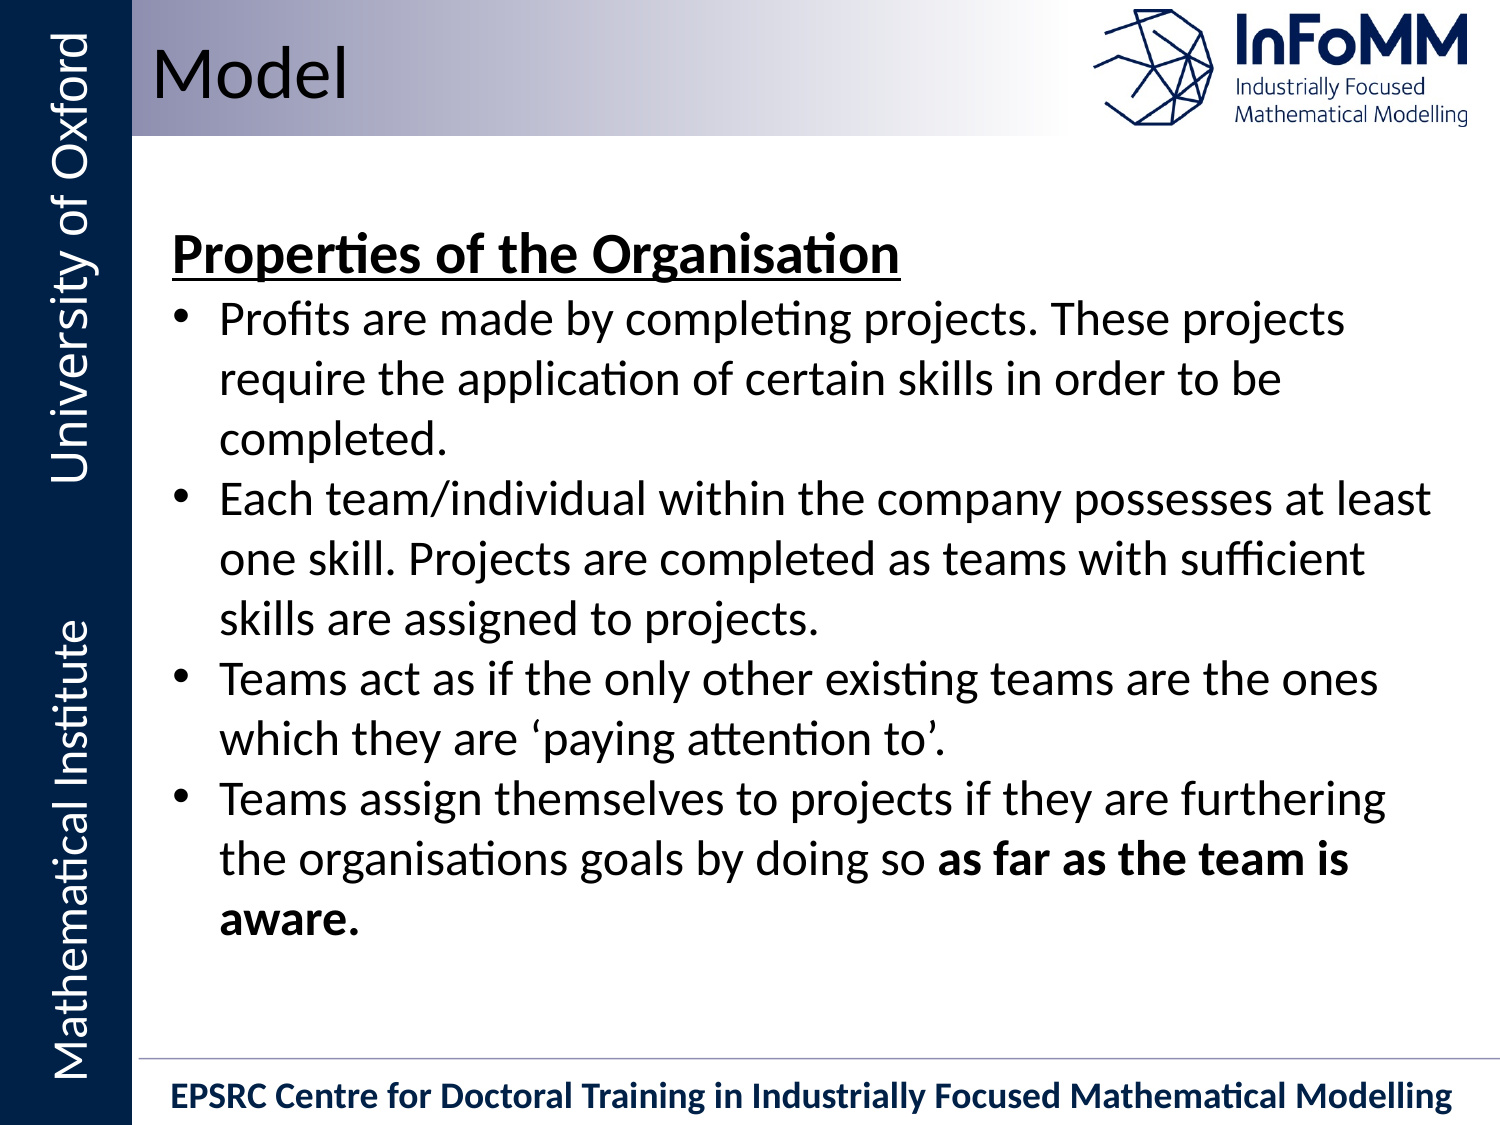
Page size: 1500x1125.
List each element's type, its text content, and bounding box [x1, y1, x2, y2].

text_box Model [137, 16, 1034, 121]
text_box Properties of the Organisation Profits are made by completing projects. These projects require the application of certain skills in order to be completed. Each team/individual within the company possesses at least one skill. Projects are completed as teams with sufficient skills are assigned to projects. Teams act as if the only other existing teams are the ones which they are ‘paying attention to’. Teams assign themselves to projects if they are furthering the organisations goals by doing so as far as the team is aware. [157, 208, 1469, 953]
picture [1093, 9, 1467, 127]
